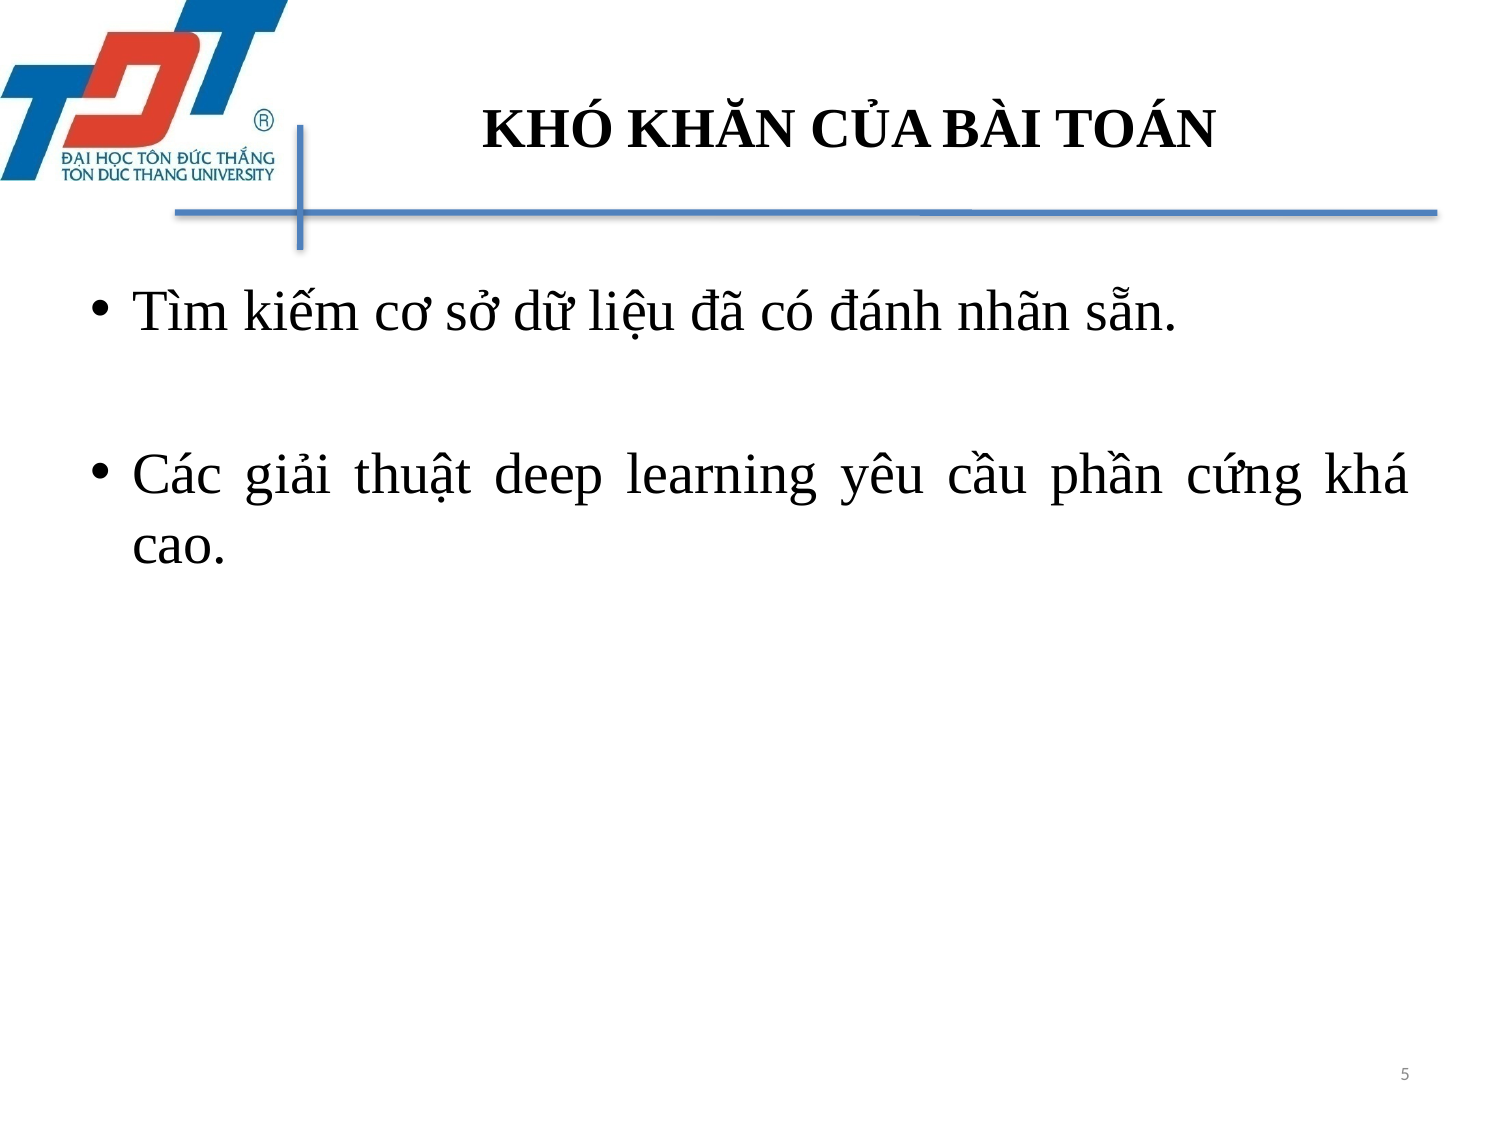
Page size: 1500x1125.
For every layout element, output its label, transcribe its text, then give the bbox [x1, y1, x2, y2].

list Tìm kiếm cơ sở dữ liệu đã có đánh nhãn sẵn. Các giải thuật deep learning yêu cầu phần cứng khá cao. [75, 264, 1425, 1008]
slide_number 5 [1074, 1042, 1425, 1103]
title KHÓ KHĂN CỦA BÀI TOÁN [174, 31, 1500, 219]
picture [0, 0, 288, 181]
